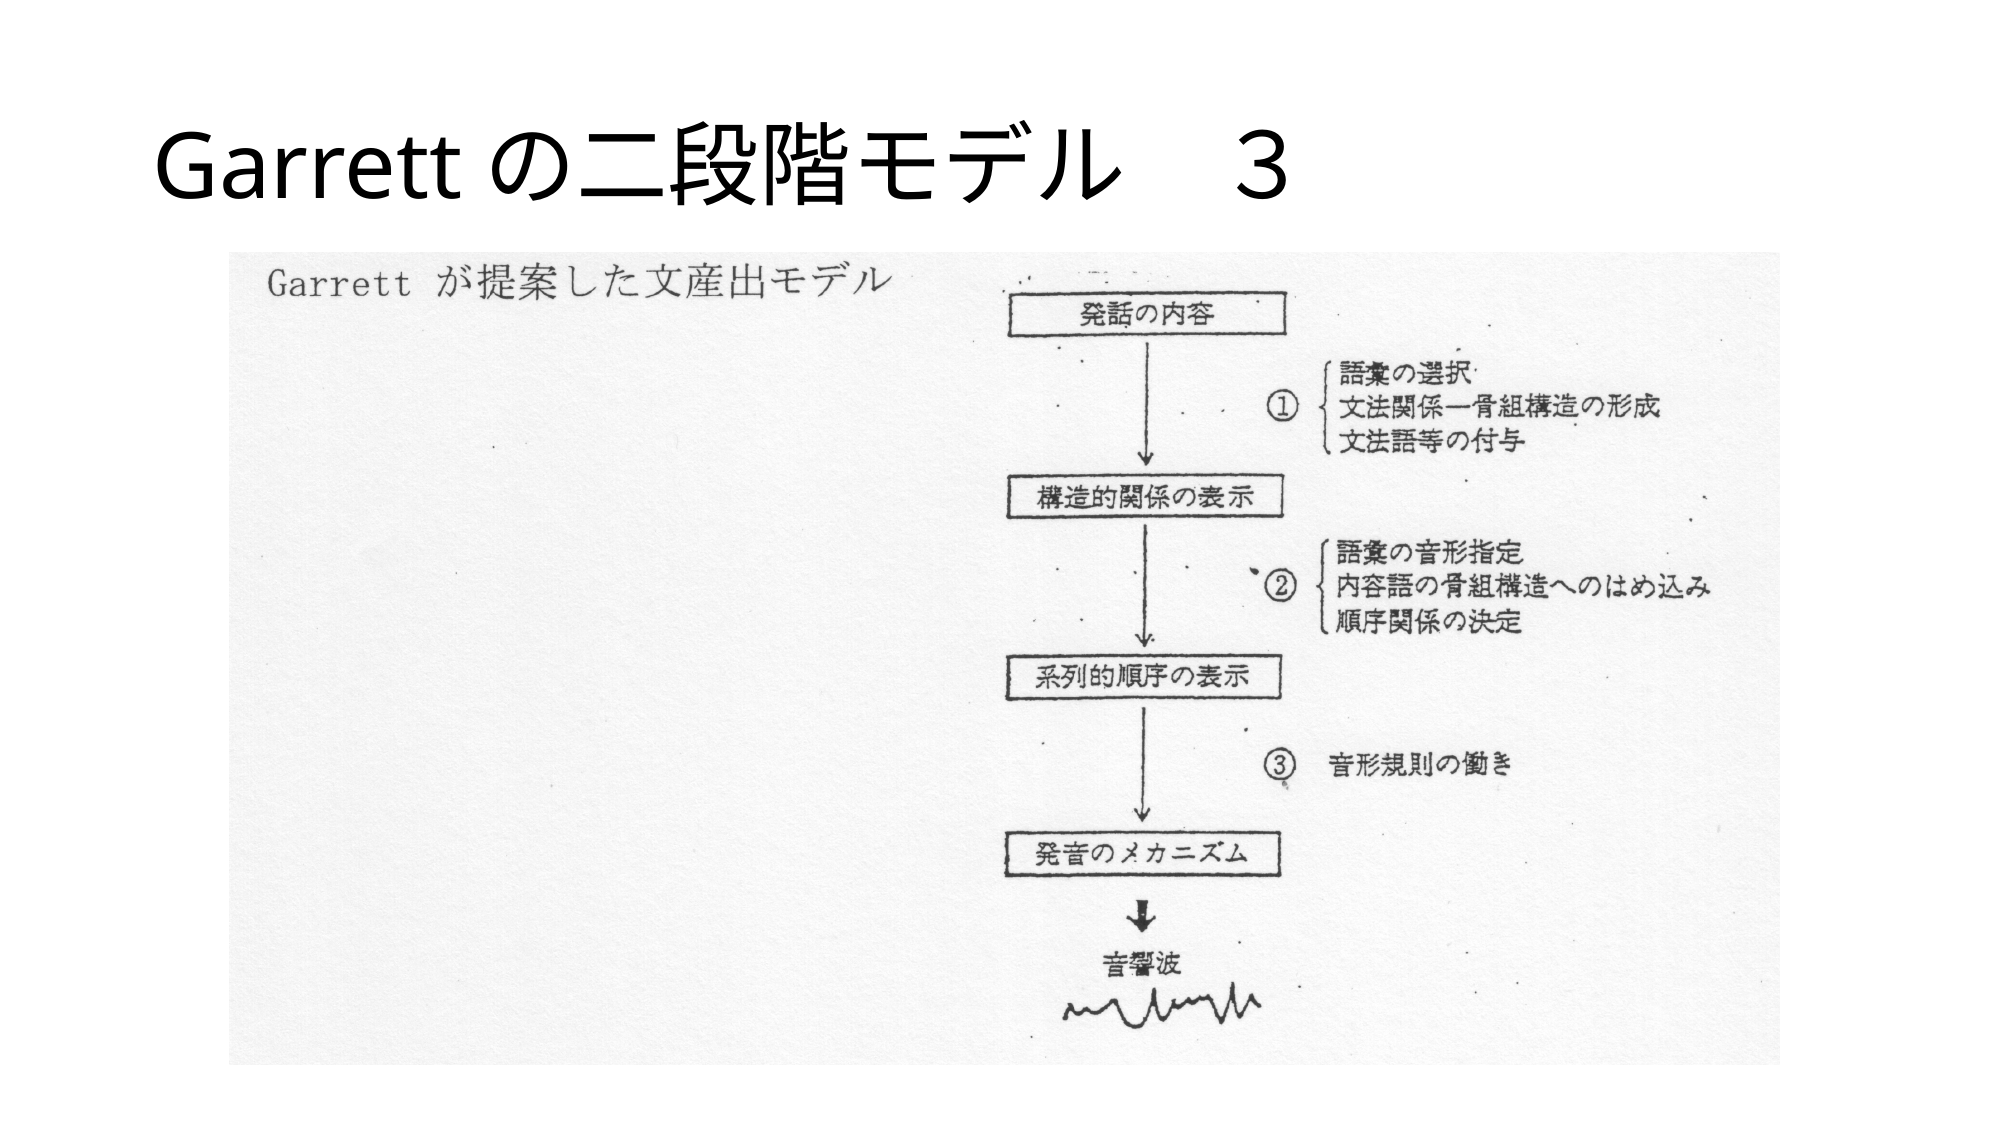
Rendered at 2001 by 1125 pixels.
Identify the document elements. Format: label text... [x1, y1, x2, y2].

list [229, 252, 1780, 1065]
title Garrettの二段階モデル ３ [137, 59, 1863, 278]
